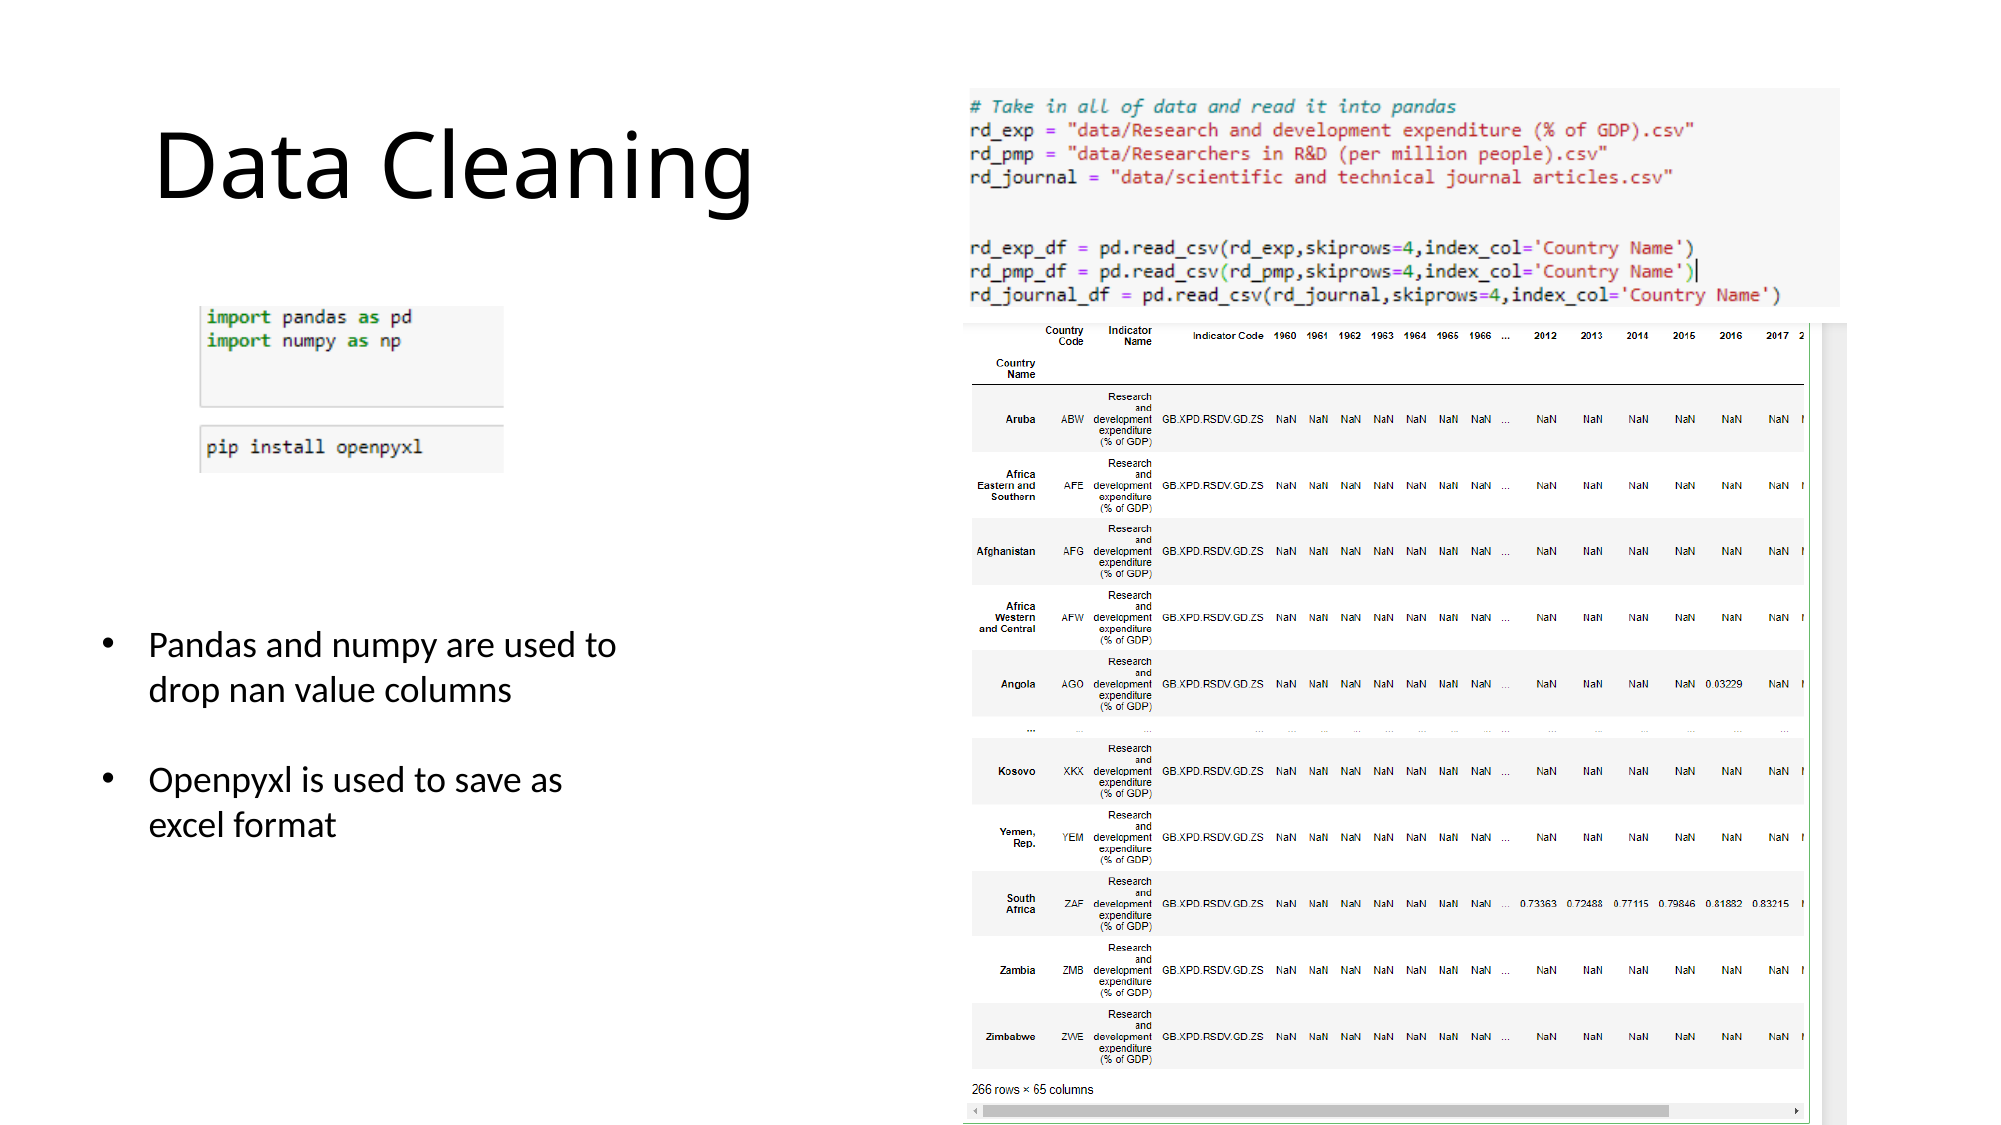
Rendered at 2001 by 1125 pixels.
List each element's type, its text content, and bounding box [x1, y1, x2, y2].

picture [962, 323, 1847, 1125]
title Data Cleaning [137, 59, 1863, 278]
picture [192, 306, 504, 473]
text_box Pandas and numpy are used to drop nan value columns Openpyxl is used to save as excel format [86, 612, 650, 853]
picture [969, 88, 1840, 307]
